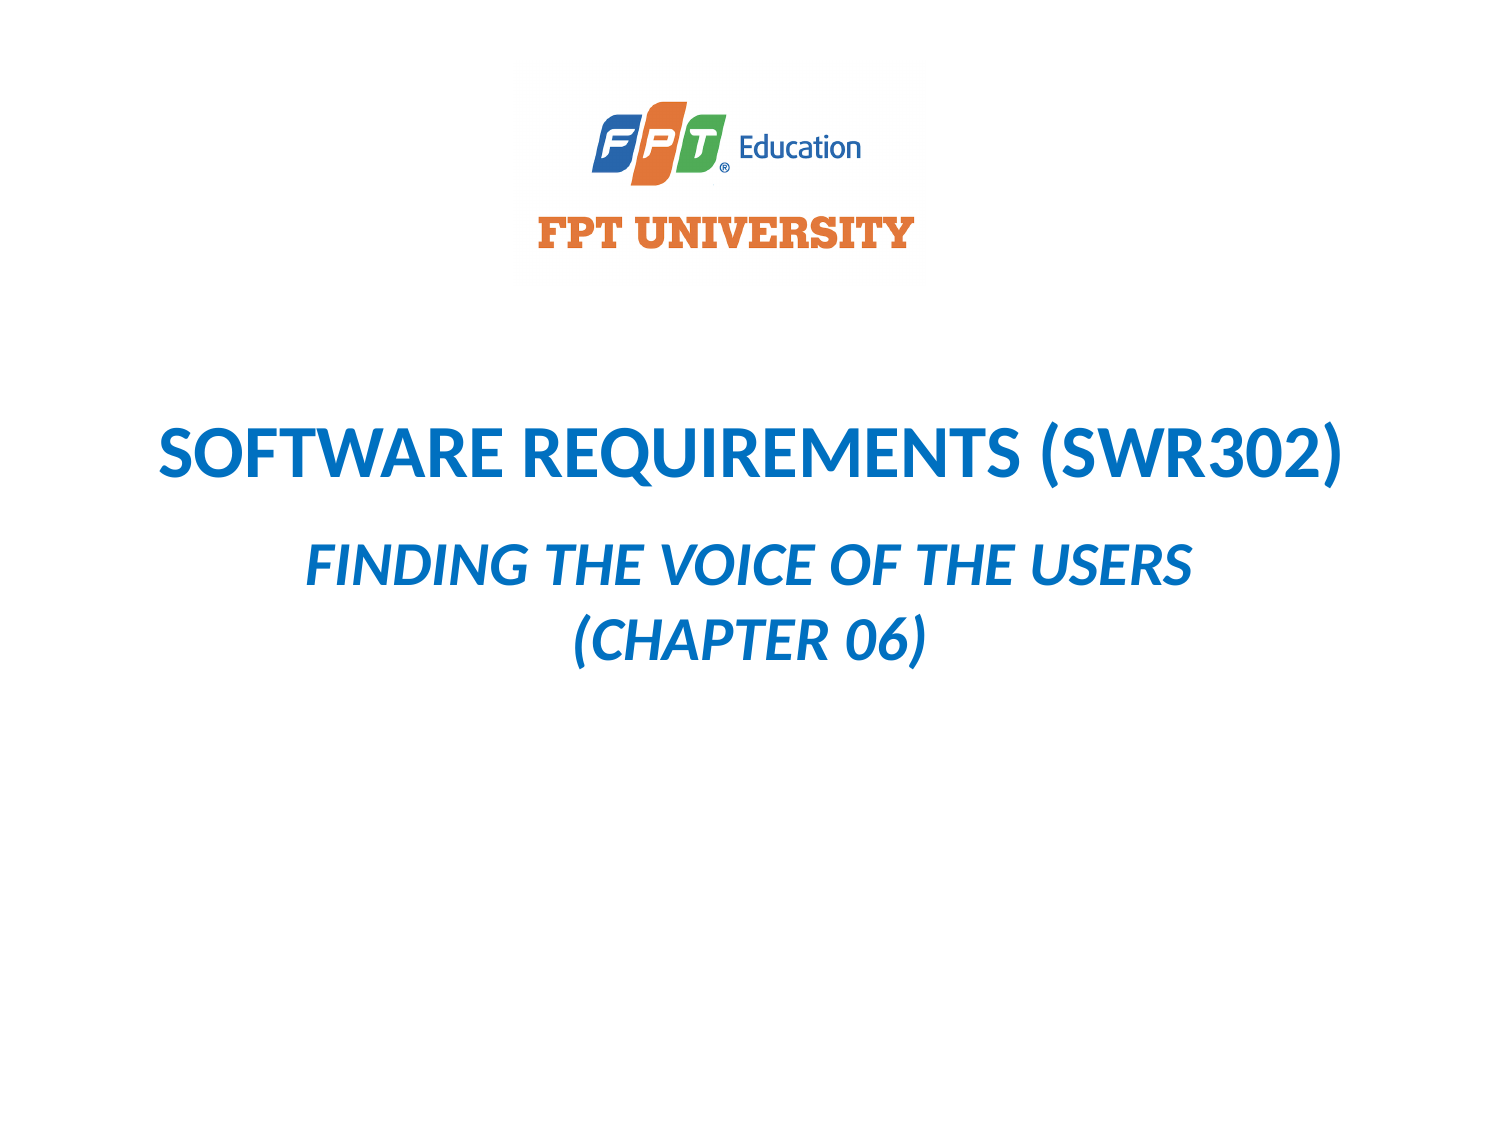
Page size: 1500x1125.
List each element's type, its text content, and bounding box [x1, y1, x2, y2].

text_box Finding the voice of the users (chapter 06) [171, 515, 1329, 681]
picture [513, 60, 927, 286]
title Software requirements (swr302) [64, 379, 1440, 516]
